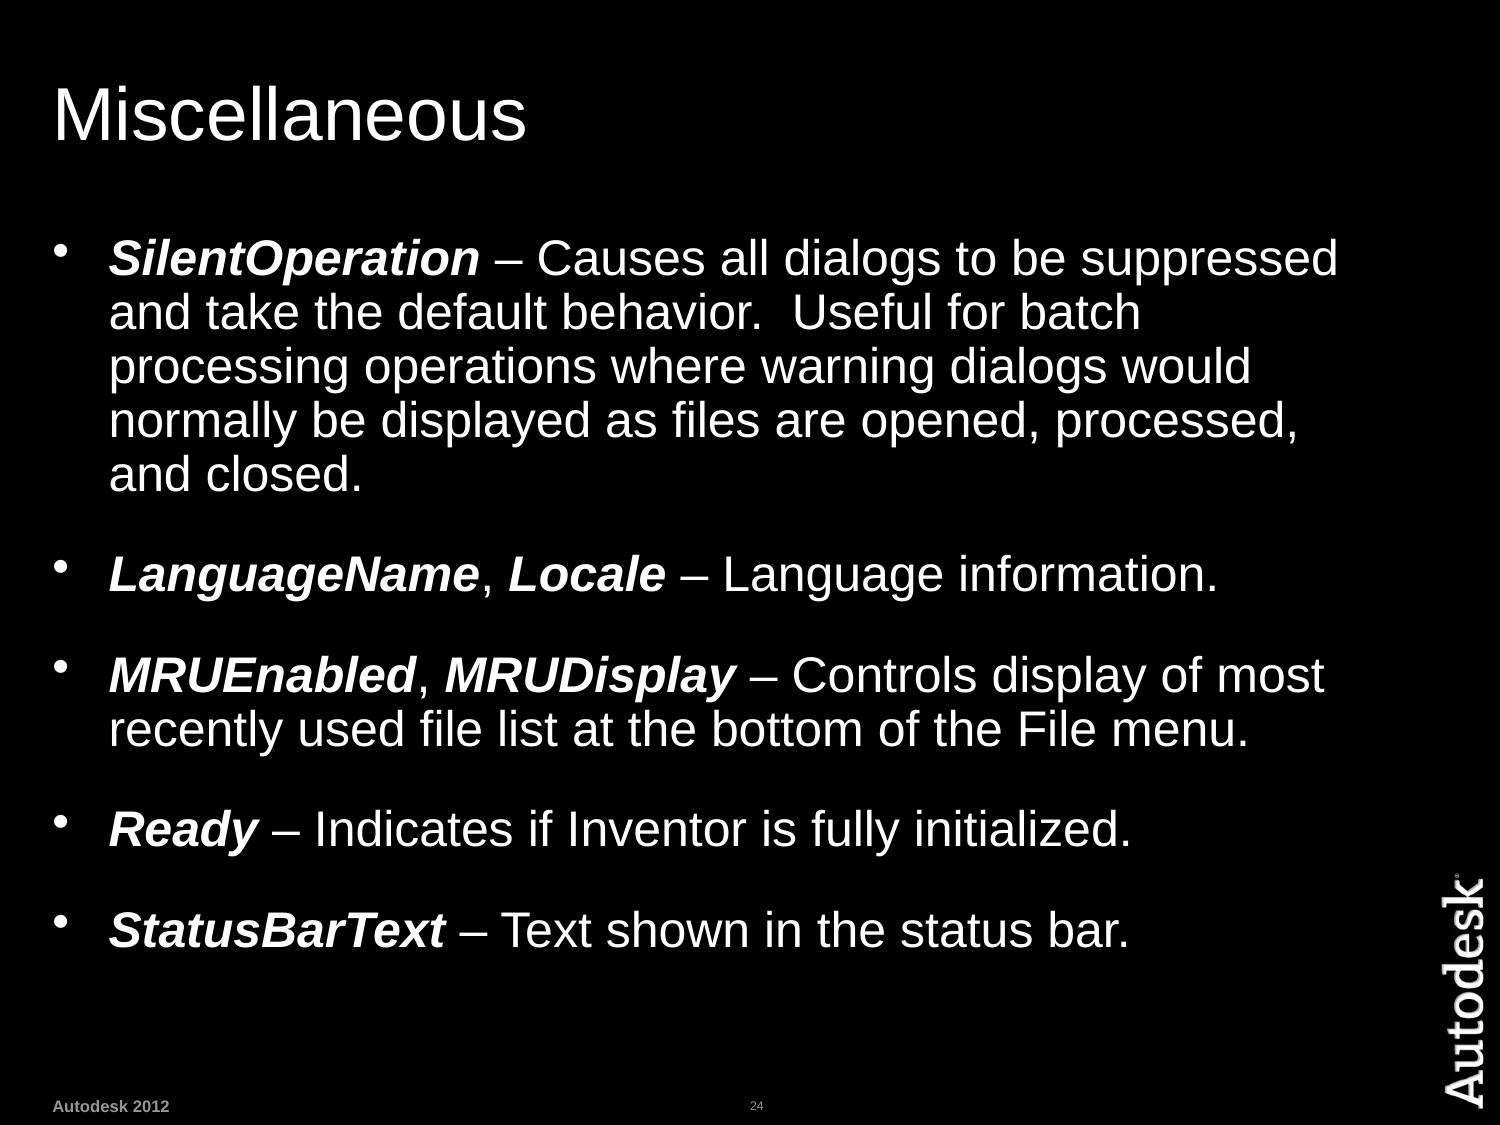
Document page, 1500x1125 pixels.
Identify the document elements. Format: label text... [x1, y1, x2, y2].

list SilentOperation – Causes all dialogs to be suppressed and take the default behavior. Useful for batch processing operations where warning dialogs would normally be displayed as files are opened, processed, and closed. LanguageName, Locale – Language information. MRUEnabled, MRUDisplay – Controls display of most recently used file list at the bottom of the File menu. Ready – Indicates if Inventor is fully initialized. StatusBarText – Text shown in the status bar. [52, 231, 1376, 1073]
picture [1402, 0, 1500, 1125]
title Miscellaneous [52, 22, 1376, 211]
